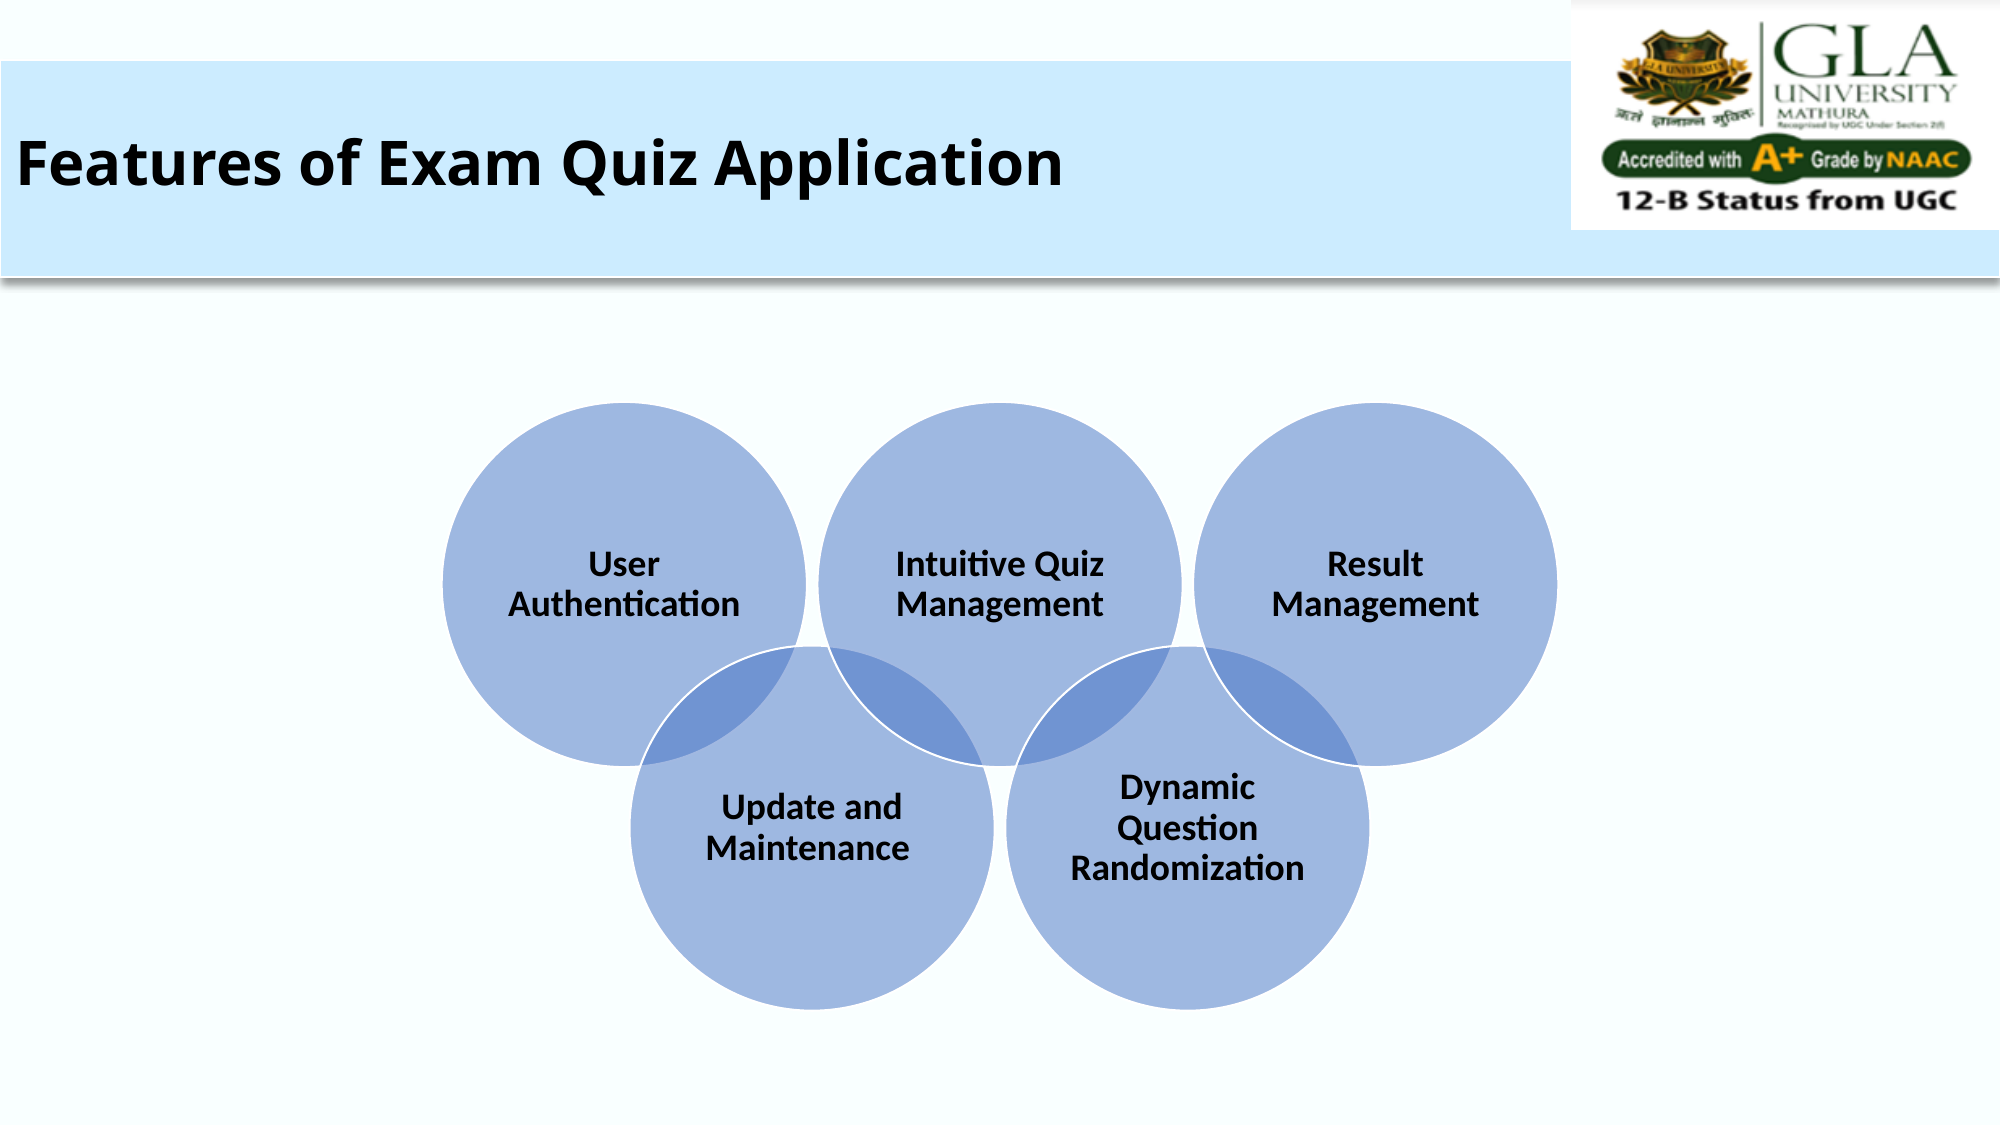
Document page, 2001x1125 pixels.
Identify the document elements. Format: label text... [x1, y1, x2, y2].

title Features of Exam Quiz Application [0, 59, 2000, 278]
picture [1571, 0, 2000, 230]
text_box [441, 369, 1559, 1043]
